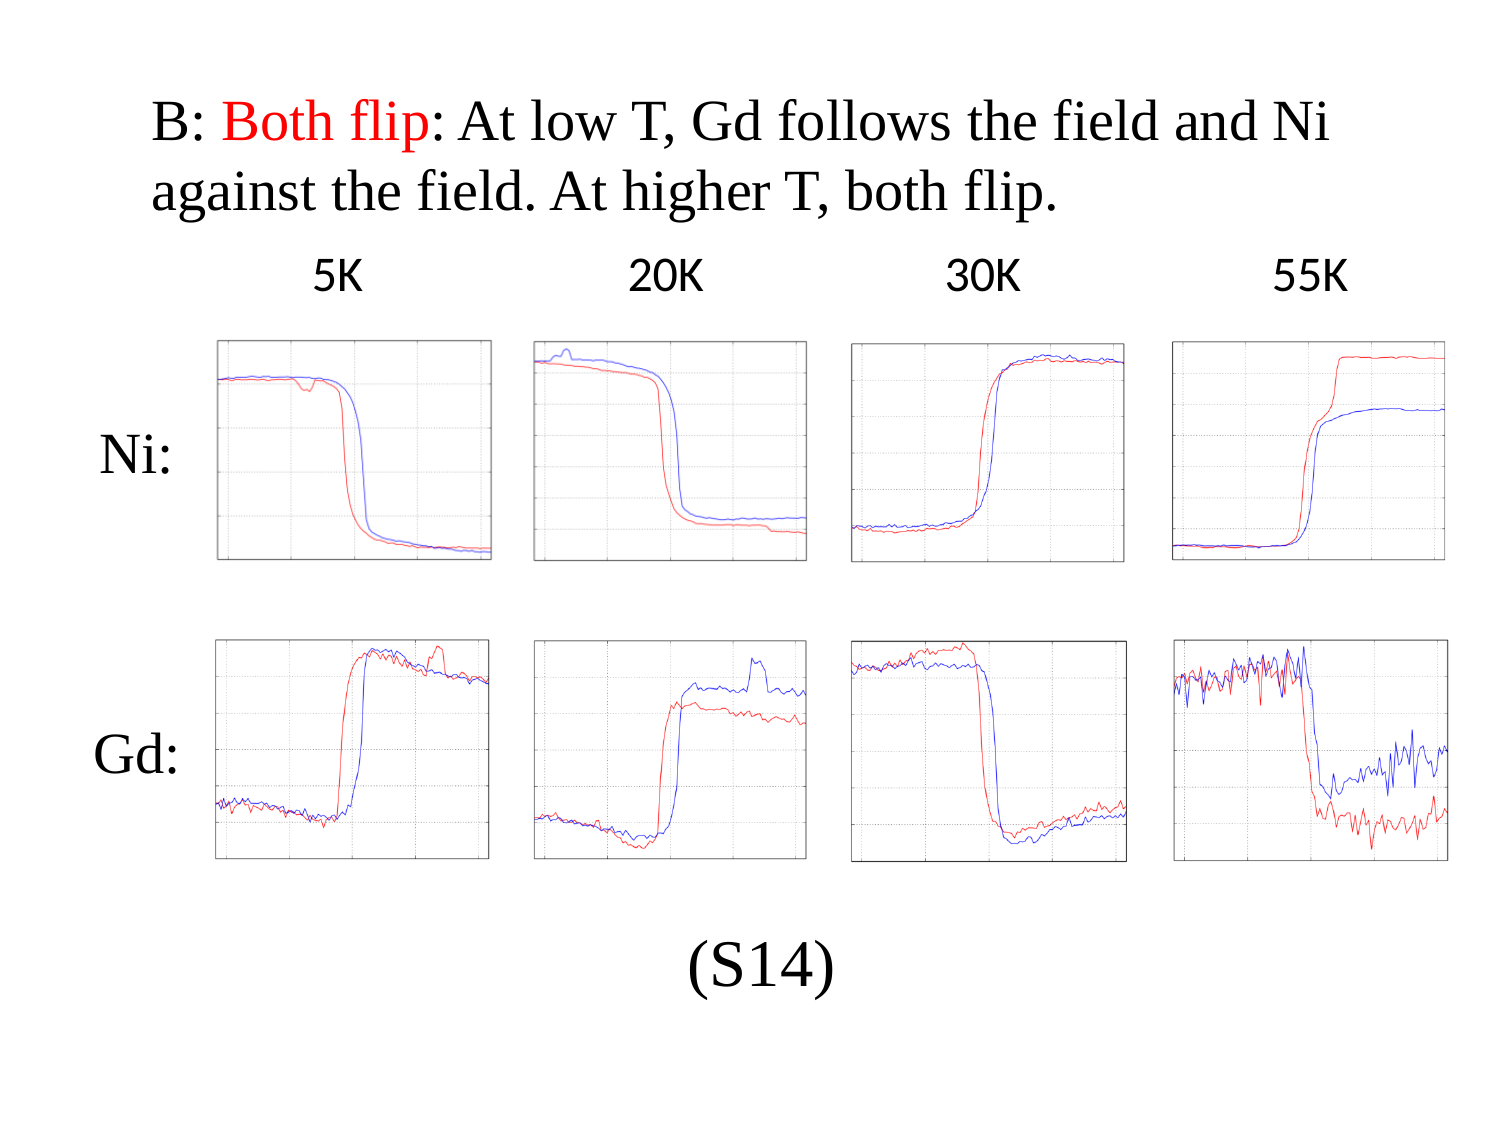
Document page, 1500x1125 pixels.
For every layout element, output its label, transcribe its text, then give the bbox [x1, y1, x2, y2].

text_box Ni: [84, 407, 189, 493]
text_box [213, 224, 1451, 863]
text_box (S14) [672, 912, 852, 1008]
text_box B: Both flip: At low T, Gd follows the field and Ni against the field. At higher T, both flip. [136, 74, 1388, 230]
text_box Gd: [78, 707, 196, 793]
